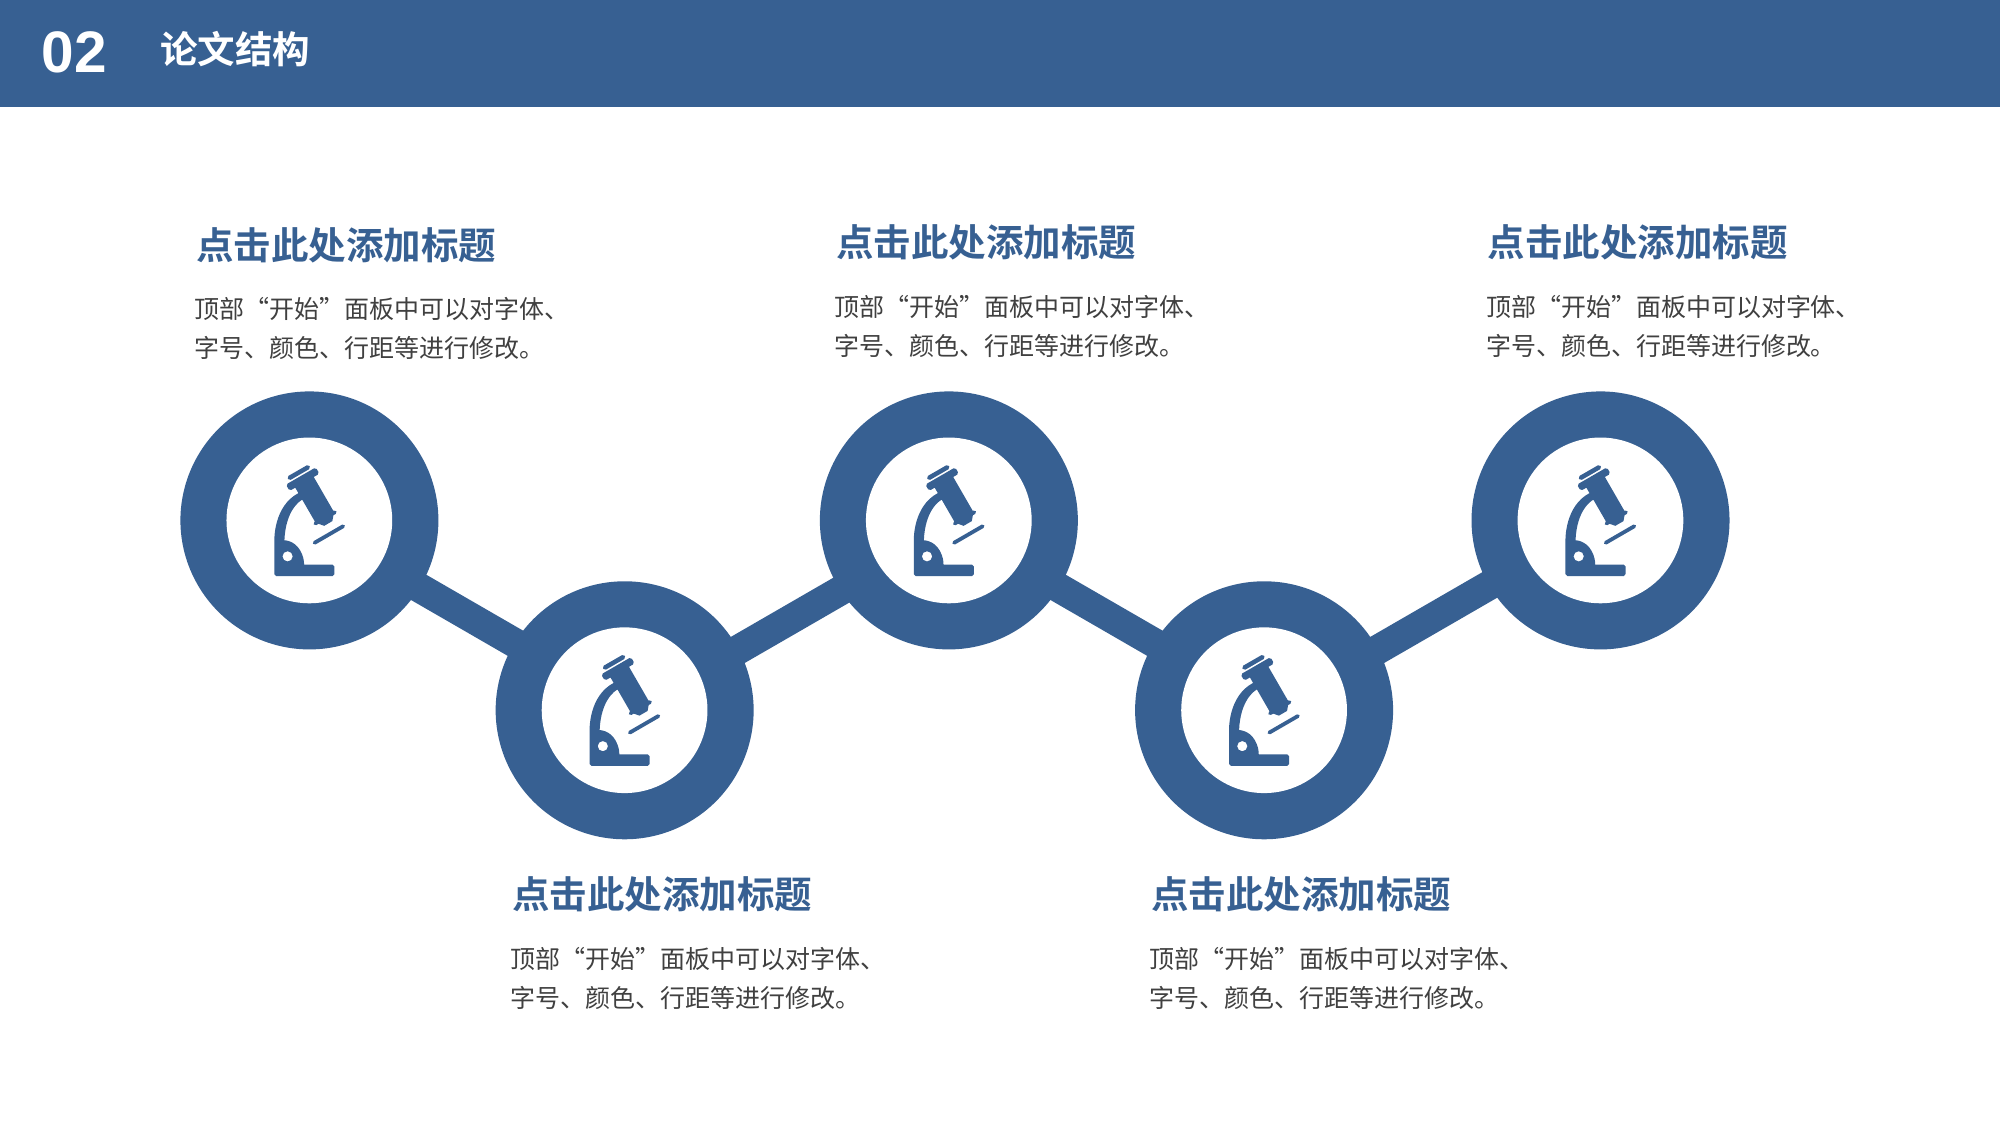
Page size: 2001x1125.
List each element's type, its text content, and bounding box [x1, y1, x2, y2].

text_box [754, 584, 819, 659]
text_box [819, 391, 1078, 650]
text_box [1135, 863, 1551, 1021]
list 02 [26, 13, 146, 93]
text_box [1471, 212, 1888, 370]
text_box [179, 214, 596, 372]
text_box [819, 212, 1236, 370]
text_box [180, 391, 439, 650]
text_box [1394, 577, 1471, 659]
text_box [495, 581, 754, 840]
text_box [439, 580, 495, 650]
text_box [1078, 580, 1135, 651]
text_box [1135, 581, 1394, 840]
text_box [495, 863, 912, 1021]
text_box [1471, 391, 1730, 650]
list 论文结构 [146, 23, 772, 84]
